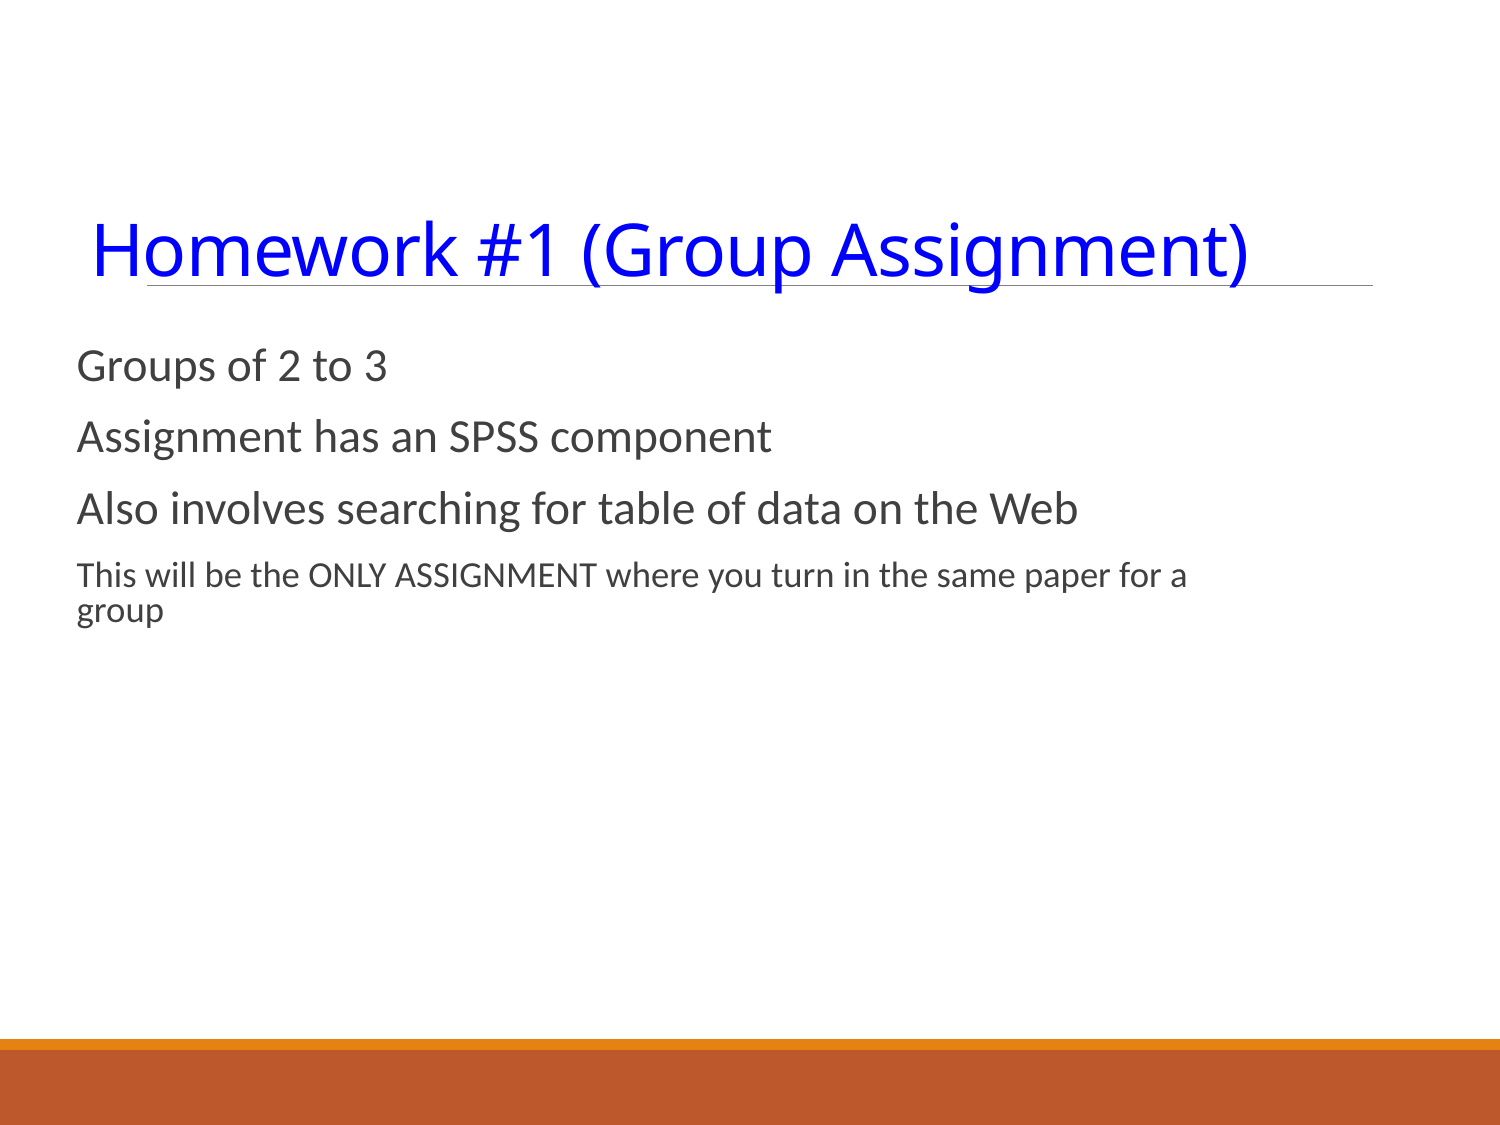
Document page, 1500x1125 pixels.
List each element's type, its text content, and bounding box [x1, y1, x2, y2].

list Groups of 2 to 3 Assignment has an SPSS component Also involves searching for table of data on the Web This will be the ONLY ASSIGNMENT where you turn in the same paper for a group [62, 337, 1275, 675]
title Homework #1 (Group Assignment) [75, 137, 1313, 299]
